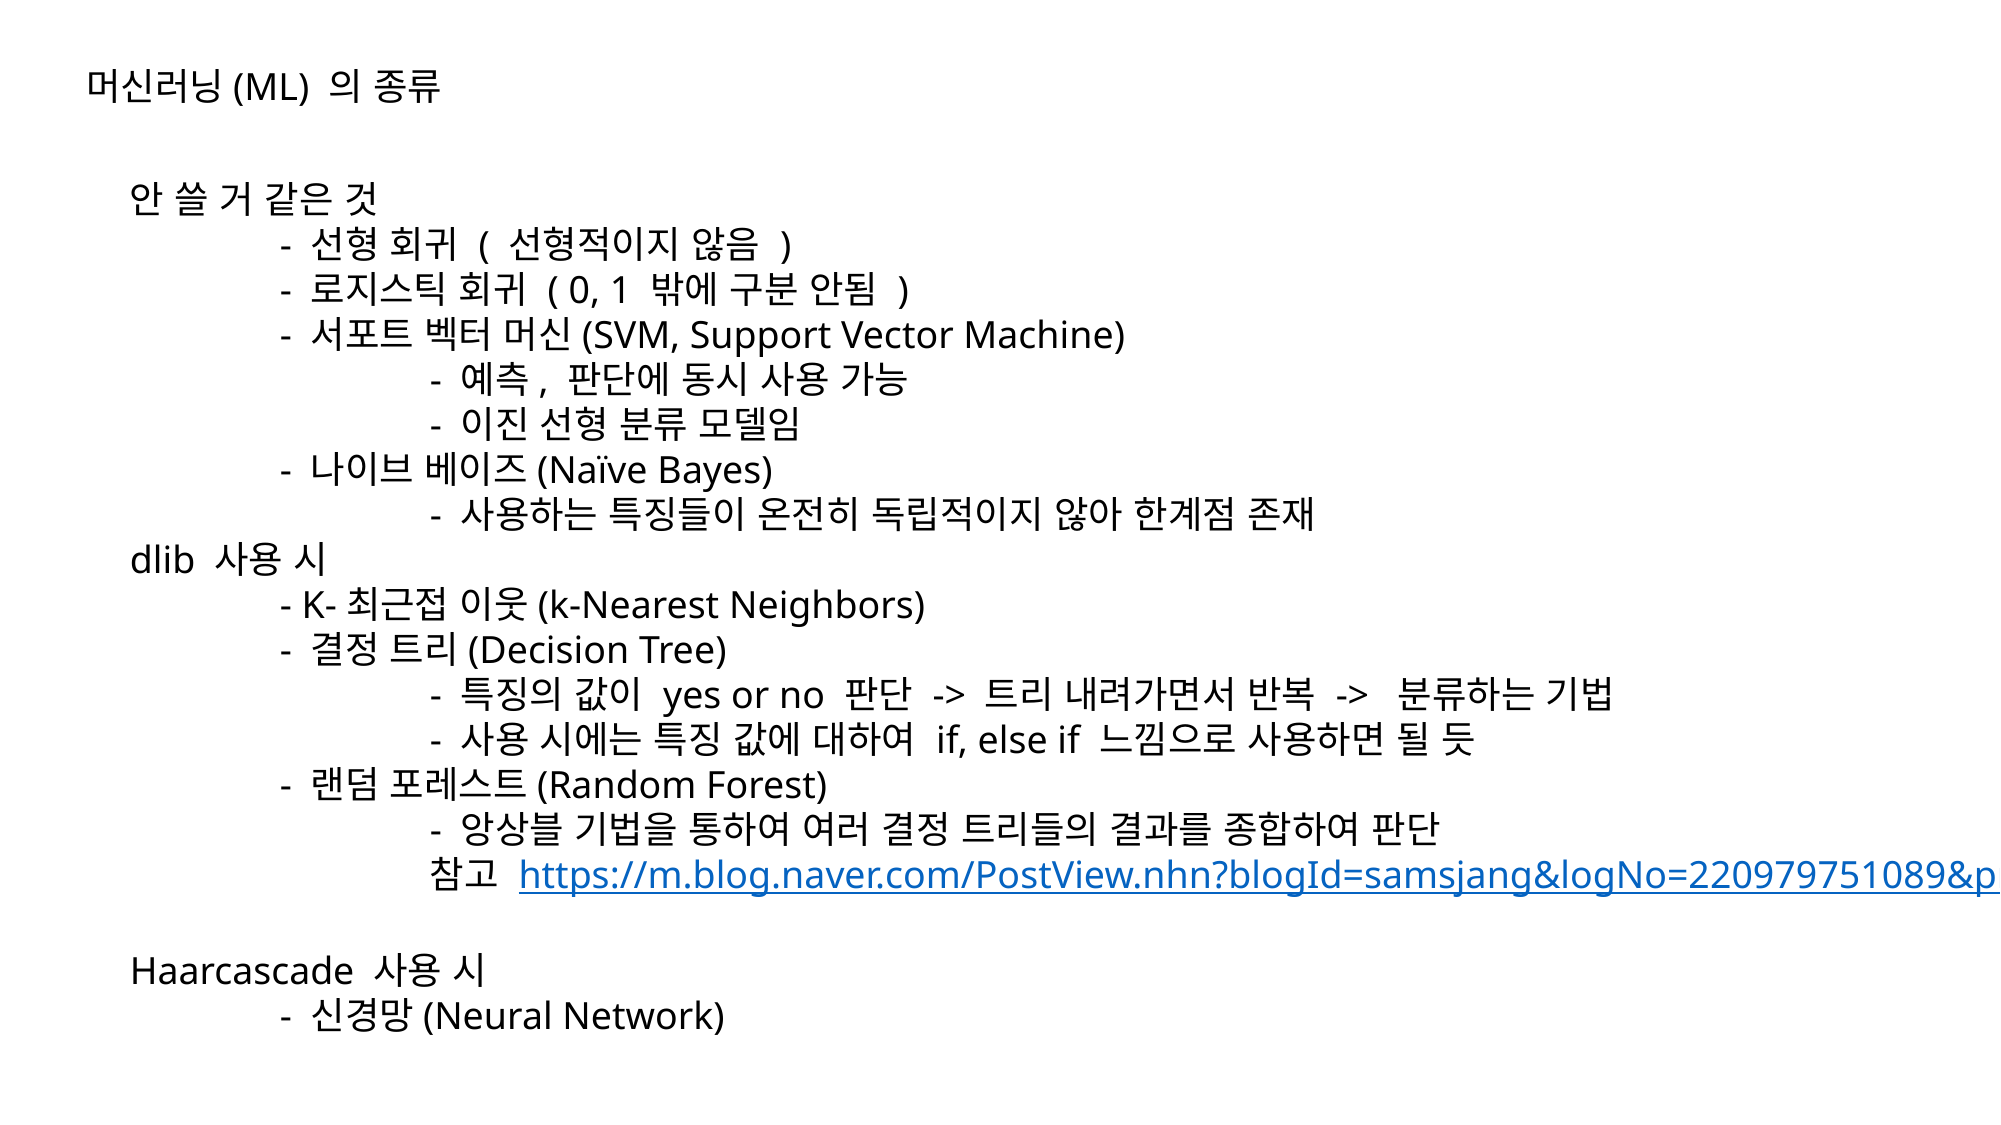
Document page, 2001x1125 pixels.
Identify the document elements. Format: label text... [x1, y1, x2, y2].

text_box 머신러닝(ML) 의 종류 [71, 55, 458, 115]
text_box 안 쓸 거 같은 것 - 선형 회귀 ( 선형적이지 않음 ) - 로지스틱 회귀 ( 0, 1 밖에 구분 안됨 ) - 서포트 벡터 머신(SVM, Support Vector Machine) - 예측, 판단에 동시 사용 가능 - 이진 선형 분류 모델임 - 나이브 베이즈(Naïve Bayes) - 사용하는 특징들이 온전히 독립적이지 않아 한계점 존재 dlib 사용 시 - K-최근접 이웃(k-Nearest Neighbors) - 결정 트리(Decision Tree) - 특징의 값이 yes or no 판단 -> 트리 내려가면서 반복 -> 분류하는 기법 - 사용 시에는 특징 값에 대하여 if, else if 느낌으로 사용하면 될 듯 - 랜덤 포레스트(Random Forest) - 앙상블 기법을 통하여 여러 결정 트리들의 결과를 종합하여 판단 참고 https://m.blog.naver.com/PostView.nhn?blogId=samsjang&logNo=220979751089&proxyReferer=https%3A%2F%2Fwww.google.com%2F Haarcascade 사용 시 - 신경망(Neural Network) [115, 168, 2000, 1045]
